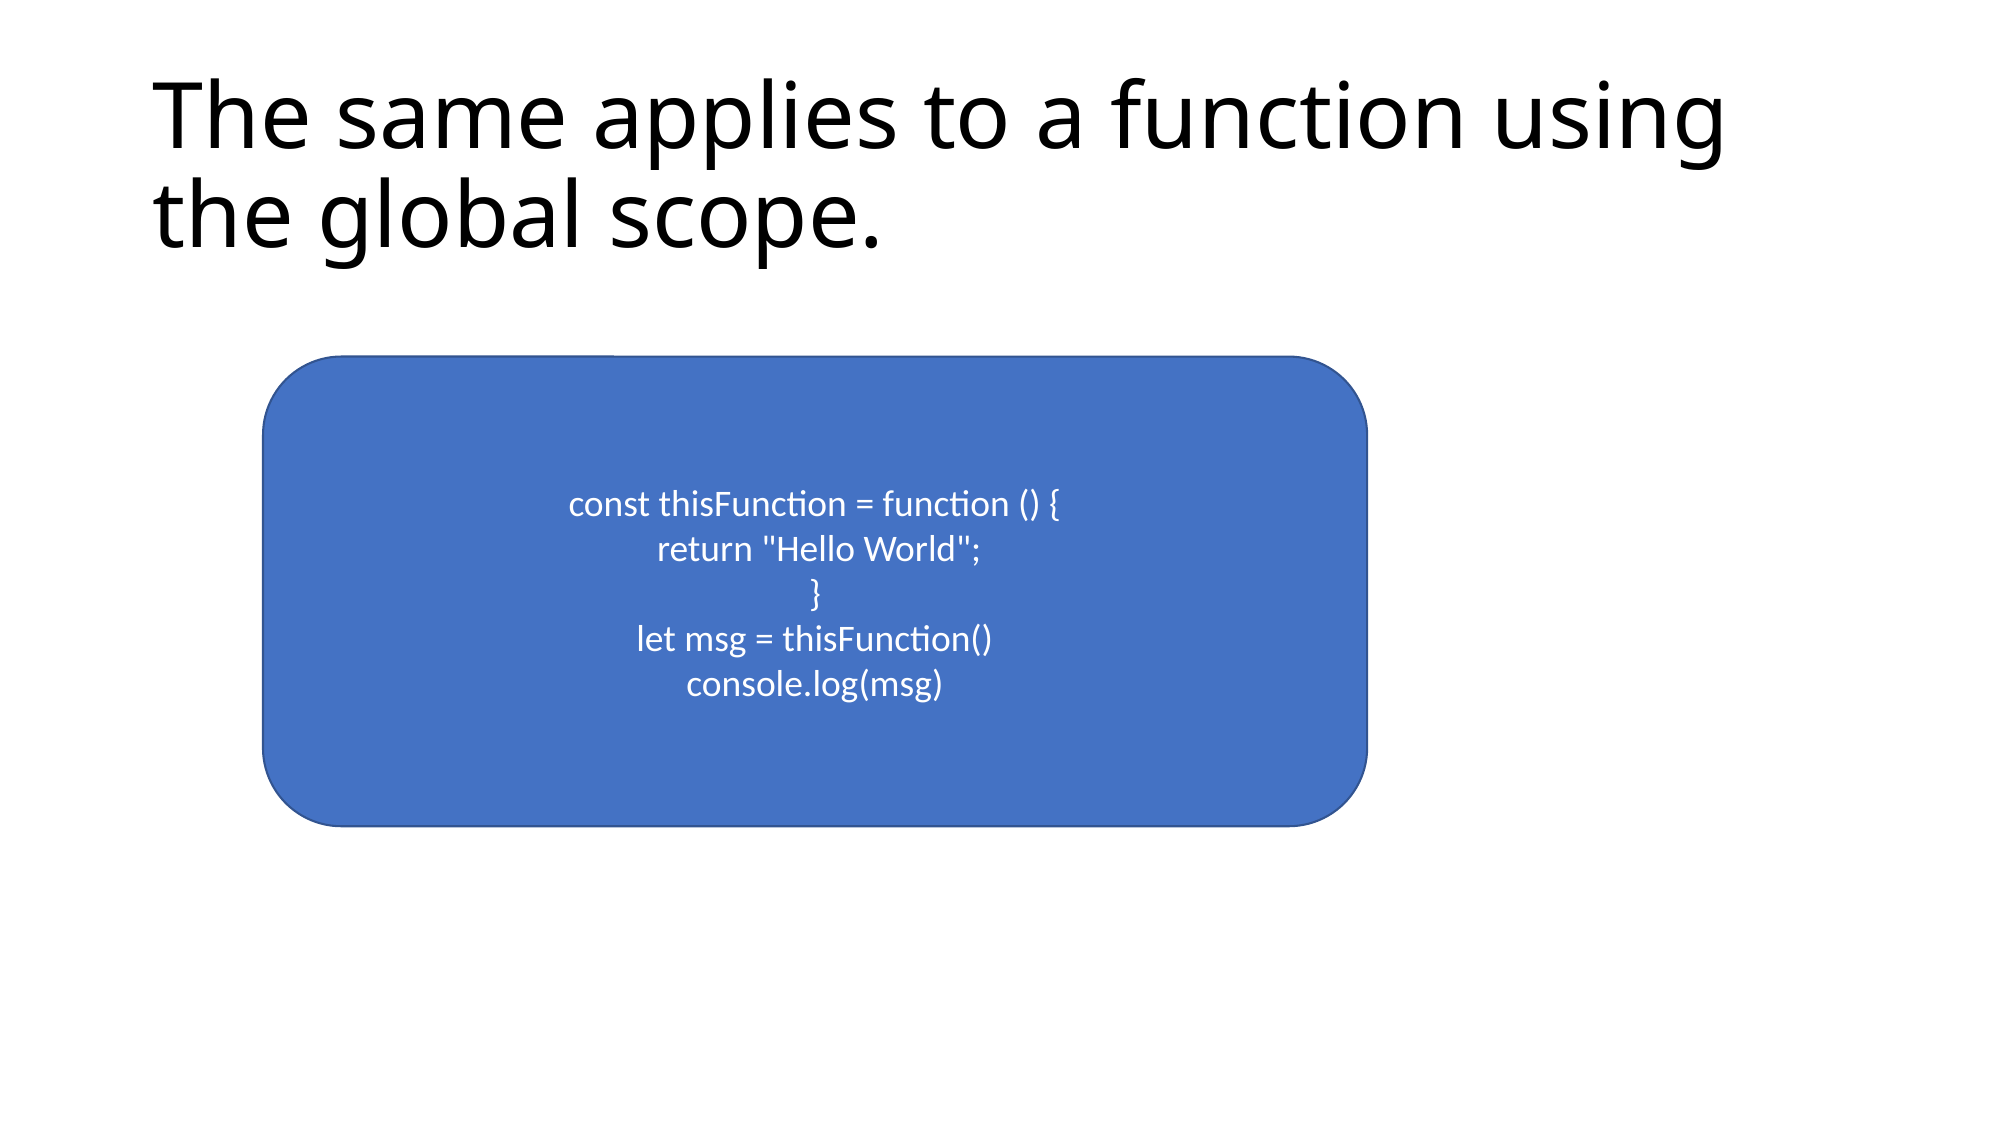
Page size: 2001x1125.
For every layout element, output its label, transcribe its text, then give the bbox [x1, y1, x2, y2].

title The same applies to a function using the global scope. [137, 59, 1863, 278]
text_box const thisFunction = function () { return "Hello World"; } let msg = thisFunction() console.log(msg) [261, 355, 1369, 828]
